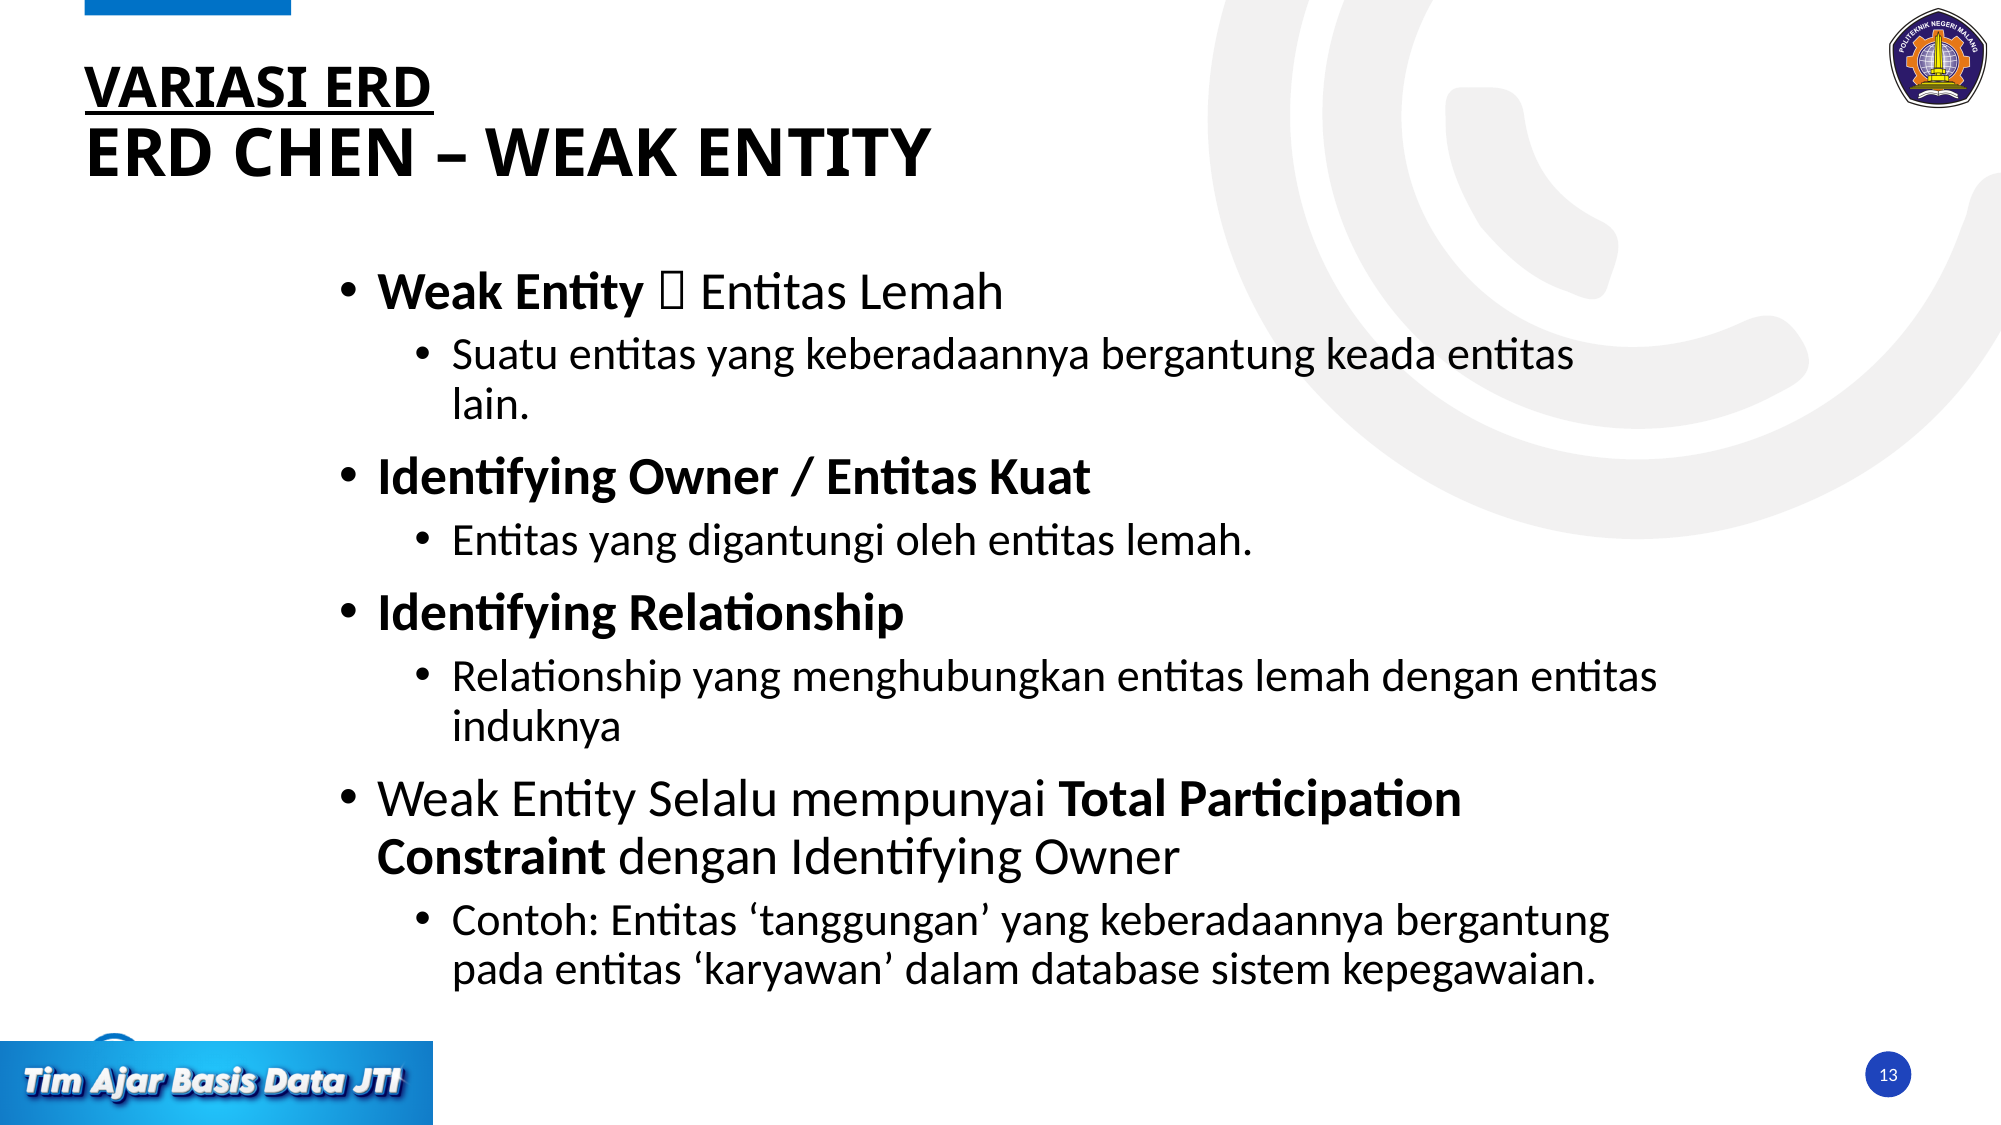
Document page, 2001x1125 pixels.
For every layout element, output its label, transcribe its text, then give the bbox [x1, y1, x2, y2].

picture [0, 1027, 433, 1125]
picture [1861, 0, 2001, 116]
slide_number 13 [1864, 1059, 1913, 1090]
list Weak Entity  Entitas Lemah Suatu entitas yang keberadaannya bergantung keada entitas lain. Identifying Owner / Entitas Kuat Entitas yang digantungi oleh entitas lemah. Identifying Relationship Relationship yang menghubungkan entitas lemah dengan entitas induknya Weak Entity Selalu mempunyai Total Participation Constraint dengan Identifying Owner Contoh: Entitas ‘tanggungan’ yang keberadaannya bergantung pada entitas ‘karyawan’ dalam database sistem kepegawaian. [324, 255, 1675, 1008]
title VARIASI ERD ERD CHEN – WEAK ENTITY [84, 40, 1914, 192]
